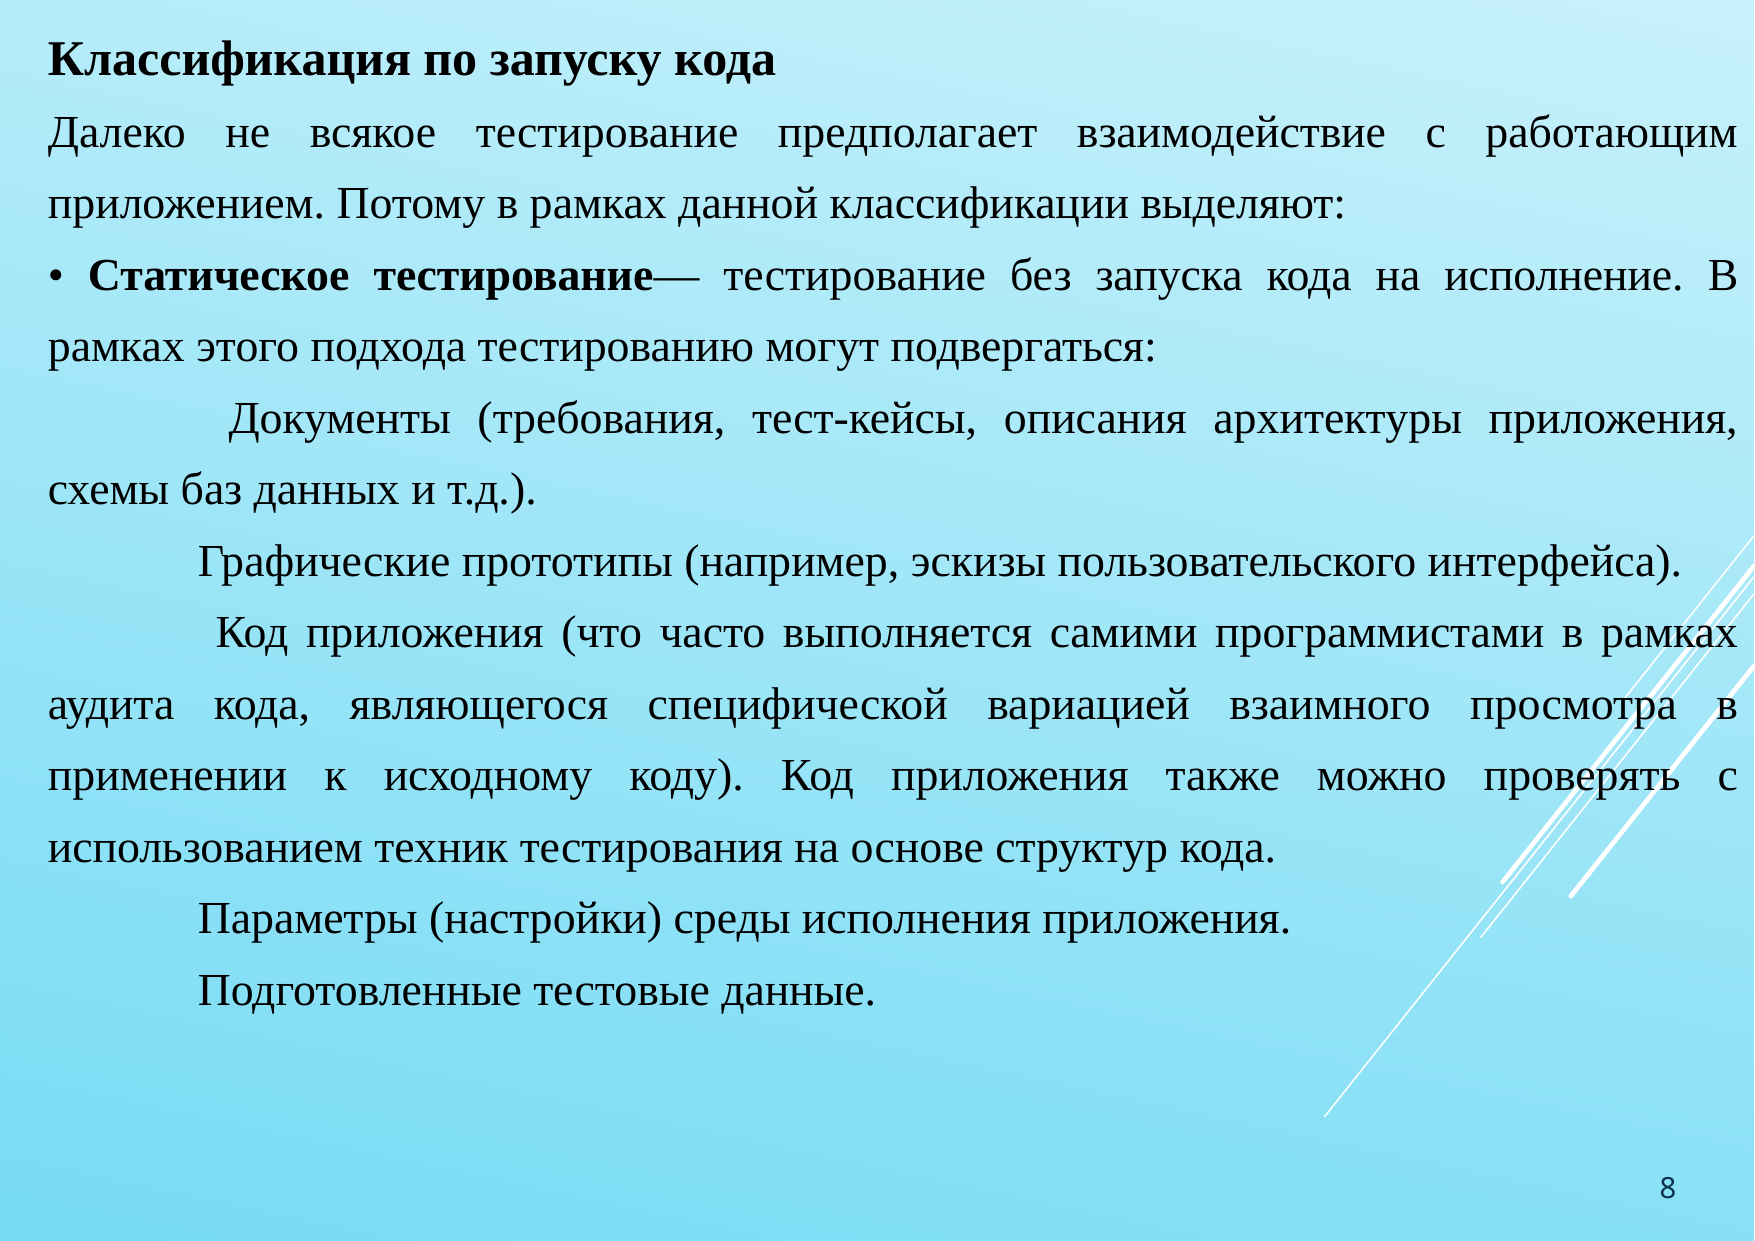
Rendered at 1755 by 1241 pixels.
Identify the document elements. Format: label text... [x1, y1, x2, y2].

slide_number 8 [1527, 1095, 1692, 1217]
text_box Классификация по запуску кода Далеко не всякое тестирование предполагает взаимодействие с работающим приложением. Потому в рамках данной классификации выделяют: • Статическое тестирование— тестирование без запуска кода на исполнение. В рамках этого подхода тестированию могут подвергаться: Документы (требования, тест-кейсы, описания архитектуры приложения, схемы баз данных и т.д.). Графические прототипы (например, эскизы пользовательского интерфейса). Код приложения (что часто выполняется самими программистами в рамках аудита кода, являющегося специфической вариацией взаимного просмотра в применении к исходному коду). Код приложения также можно проверять с использованием техник тестирования на основе структур кода. Параметры (настройки) среды исполнения приложения. Подготовленные тестовые данные. [33, 0, 1755, 1093]
